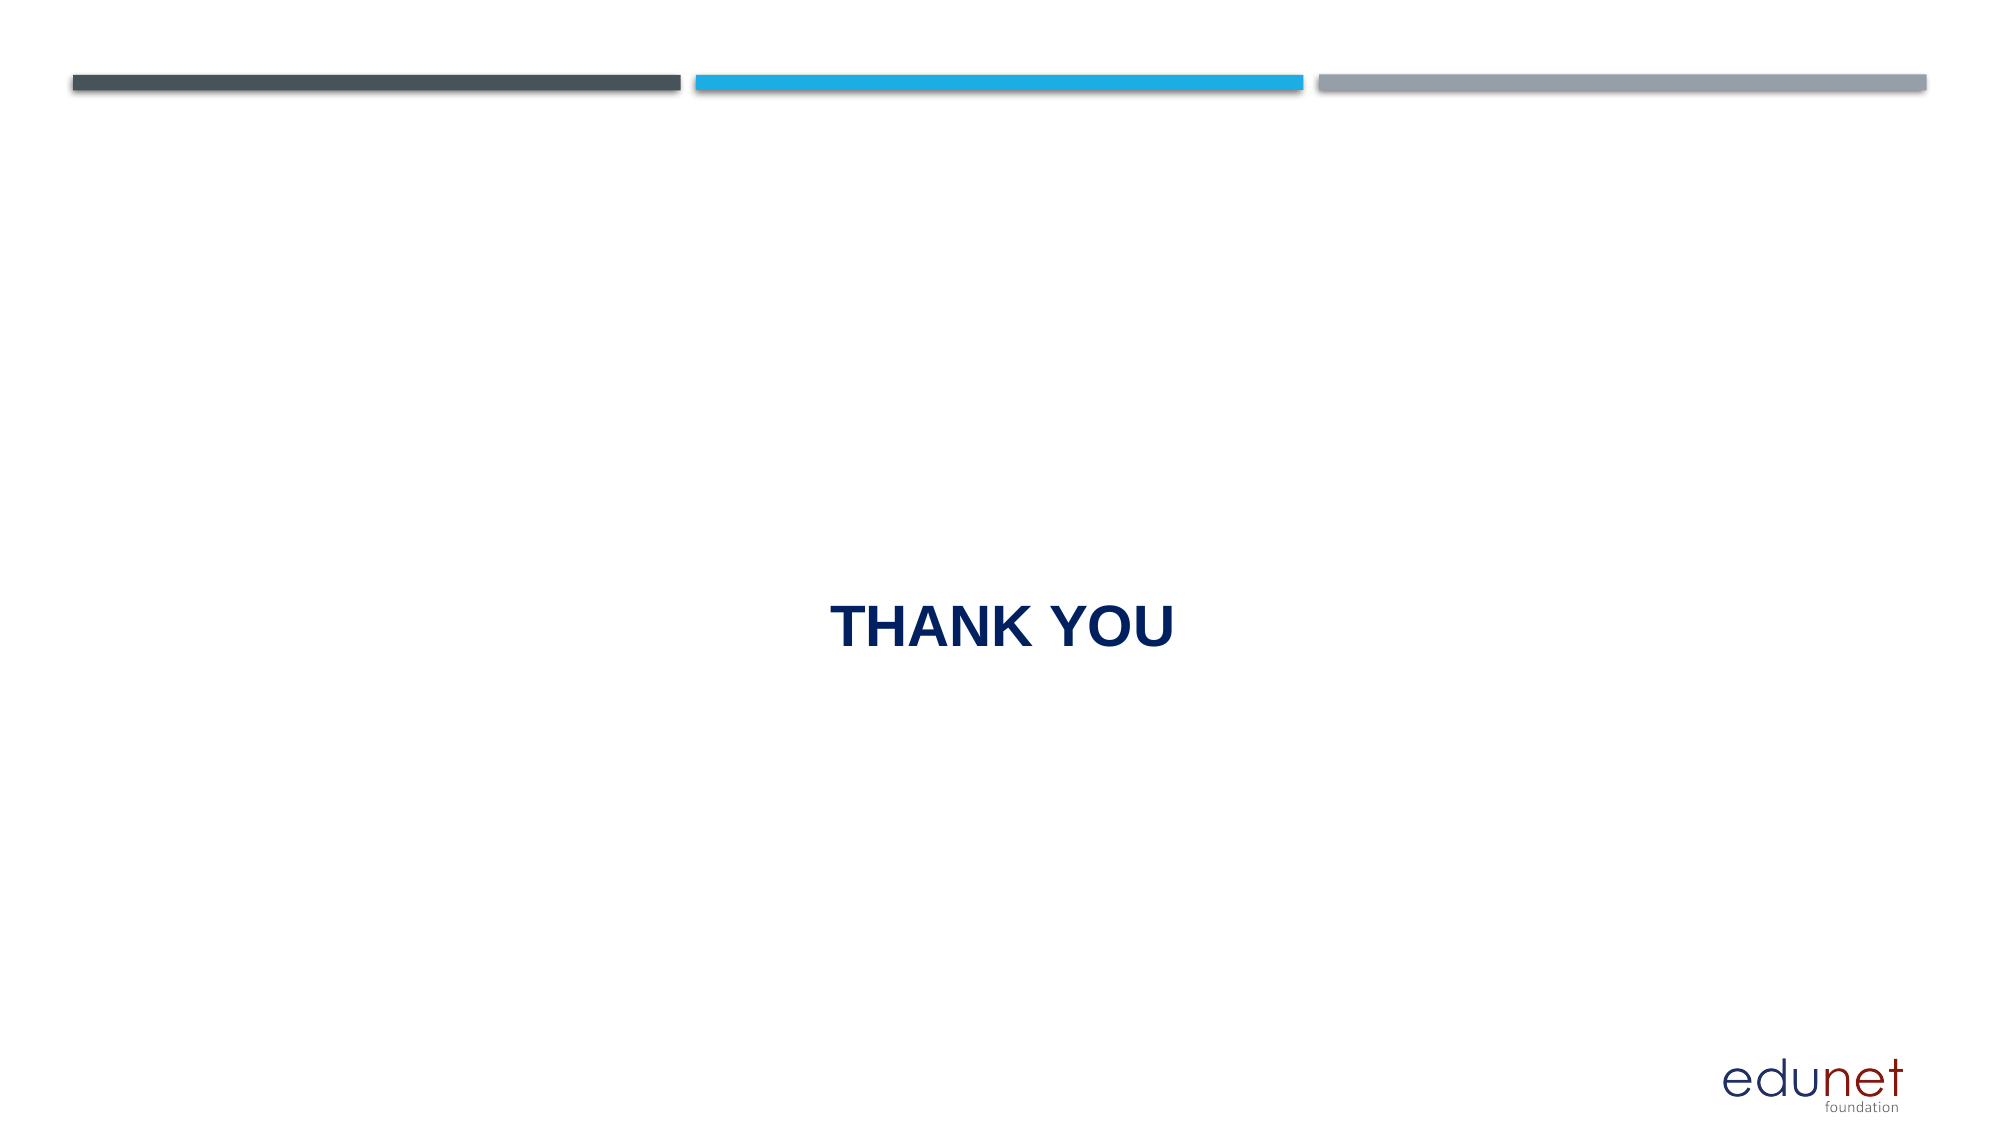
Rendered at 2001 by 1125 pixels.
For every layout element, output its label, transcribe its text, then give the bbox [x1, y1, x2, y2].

picture [1719, 1056, 1905, 1116]
title Thank You [240, 453, 1766, 736]
